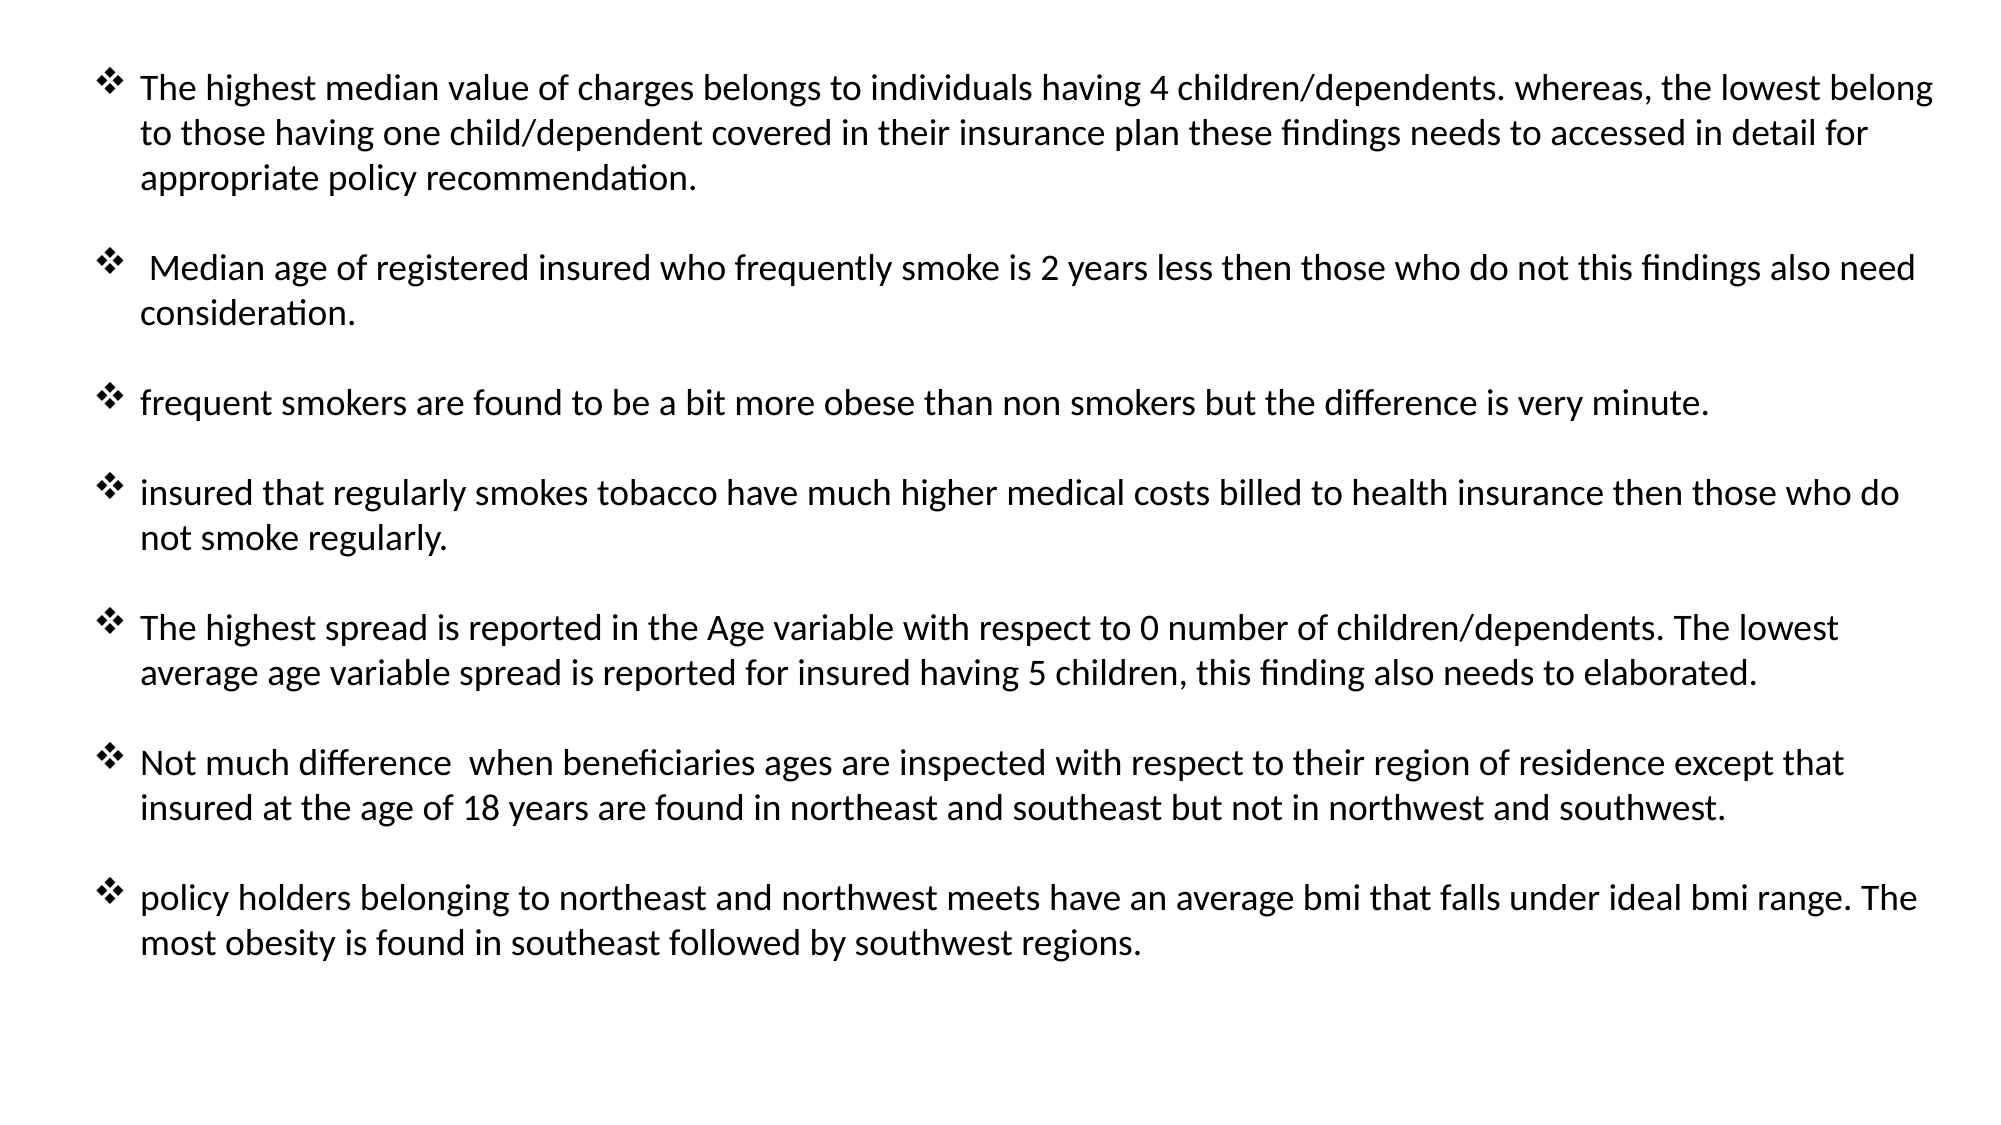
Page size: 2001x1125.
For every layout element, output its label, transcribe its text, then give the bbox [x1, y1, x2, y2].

text_box The highest median value of charges belongs to individuals having 4 children/dependents. whereas, the lowest belong to those having one child/dependent covered in their insurance plan these findings needs to accessed in detail for appropriate policy recommendation. Median age of registered insured who frequently smoke is 2 years less then those who do not this findings also need consideration. frequent smokers are found to be a bit more obese than non smokers but the difference is very minute. insured that regularly smokes tobacco have much higher medical costs billed to health insurance then those who do not smoke regularly. The highest spread is reported in the Age variable with respect to 0 number of children/dependents. The lowest average age variable spread is reported for insured having 5 children, this finding also needs to elaborated. Not much difference when beneficiaries ages are inspected with respect to their region of residence except that insured at the age of 18 years are found in northeast and southeast but not in northwest and southwest. policy holders belonging to northeast and northwest meets have an average bmi that falls under ideal bmi range. The most obesity is found in southeast followed by southwest regions. [78, 55, 1958, 971]
